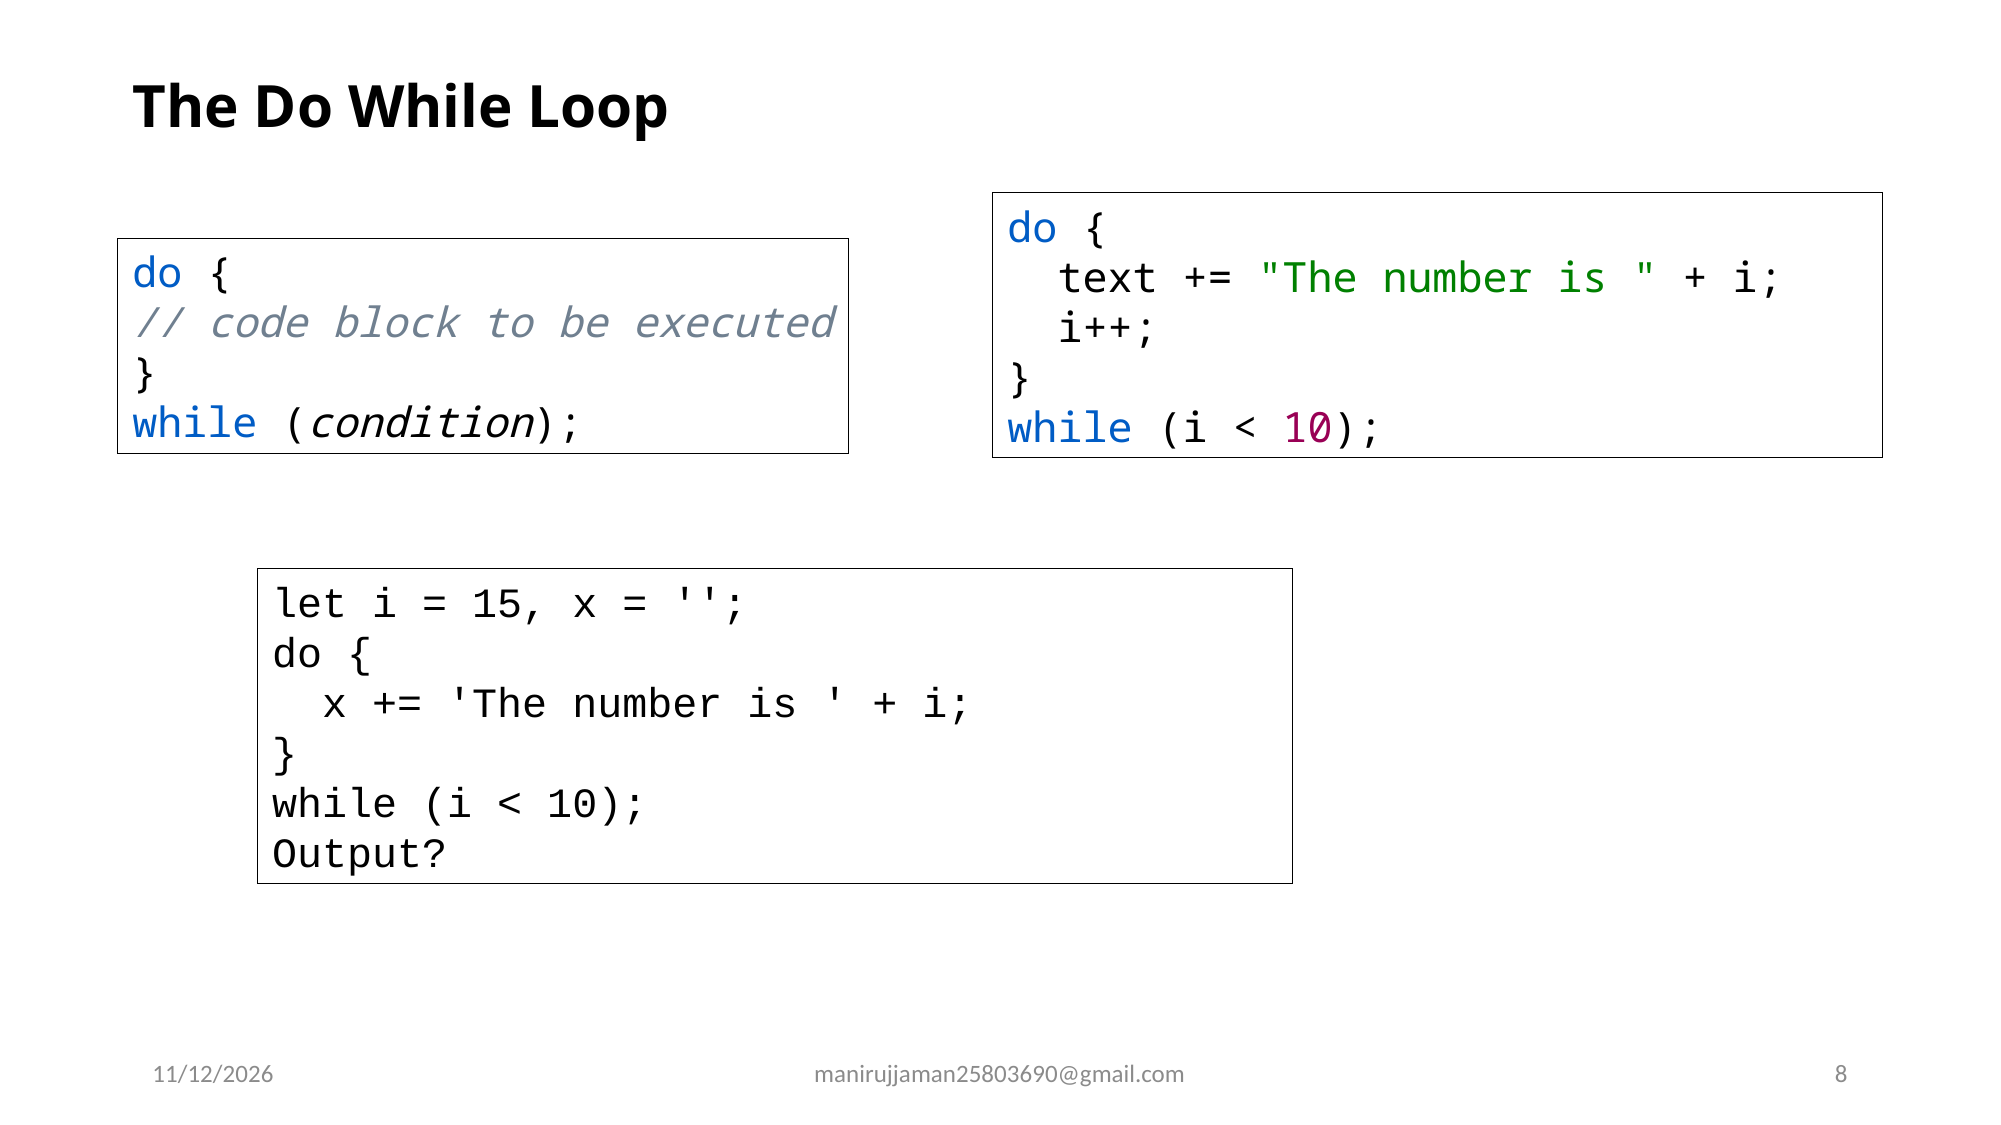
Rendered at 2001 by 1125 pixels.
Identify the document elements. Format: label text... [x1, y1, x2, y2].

text_box let i = 15, x = ''; do { x += 'The number is ' + i; } while (i < 10); Output? [257, 568, 1293, 884]
slide_number 8 [1412, 1042, 1863, 1103]
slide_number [137, 1042, 588, 1103]
text_box The Do While Loop [117, 62, 704, 147]
text_box do { // code block to be executed } while (condition); [117, 238, 849, 454]
footer manirujjaman25803690@gmail.com [662, 1042, 1338, 1103]
text_box do { text += "The number is " + i; i++; } while (i < 10); [992, 192, 1883, 458]
